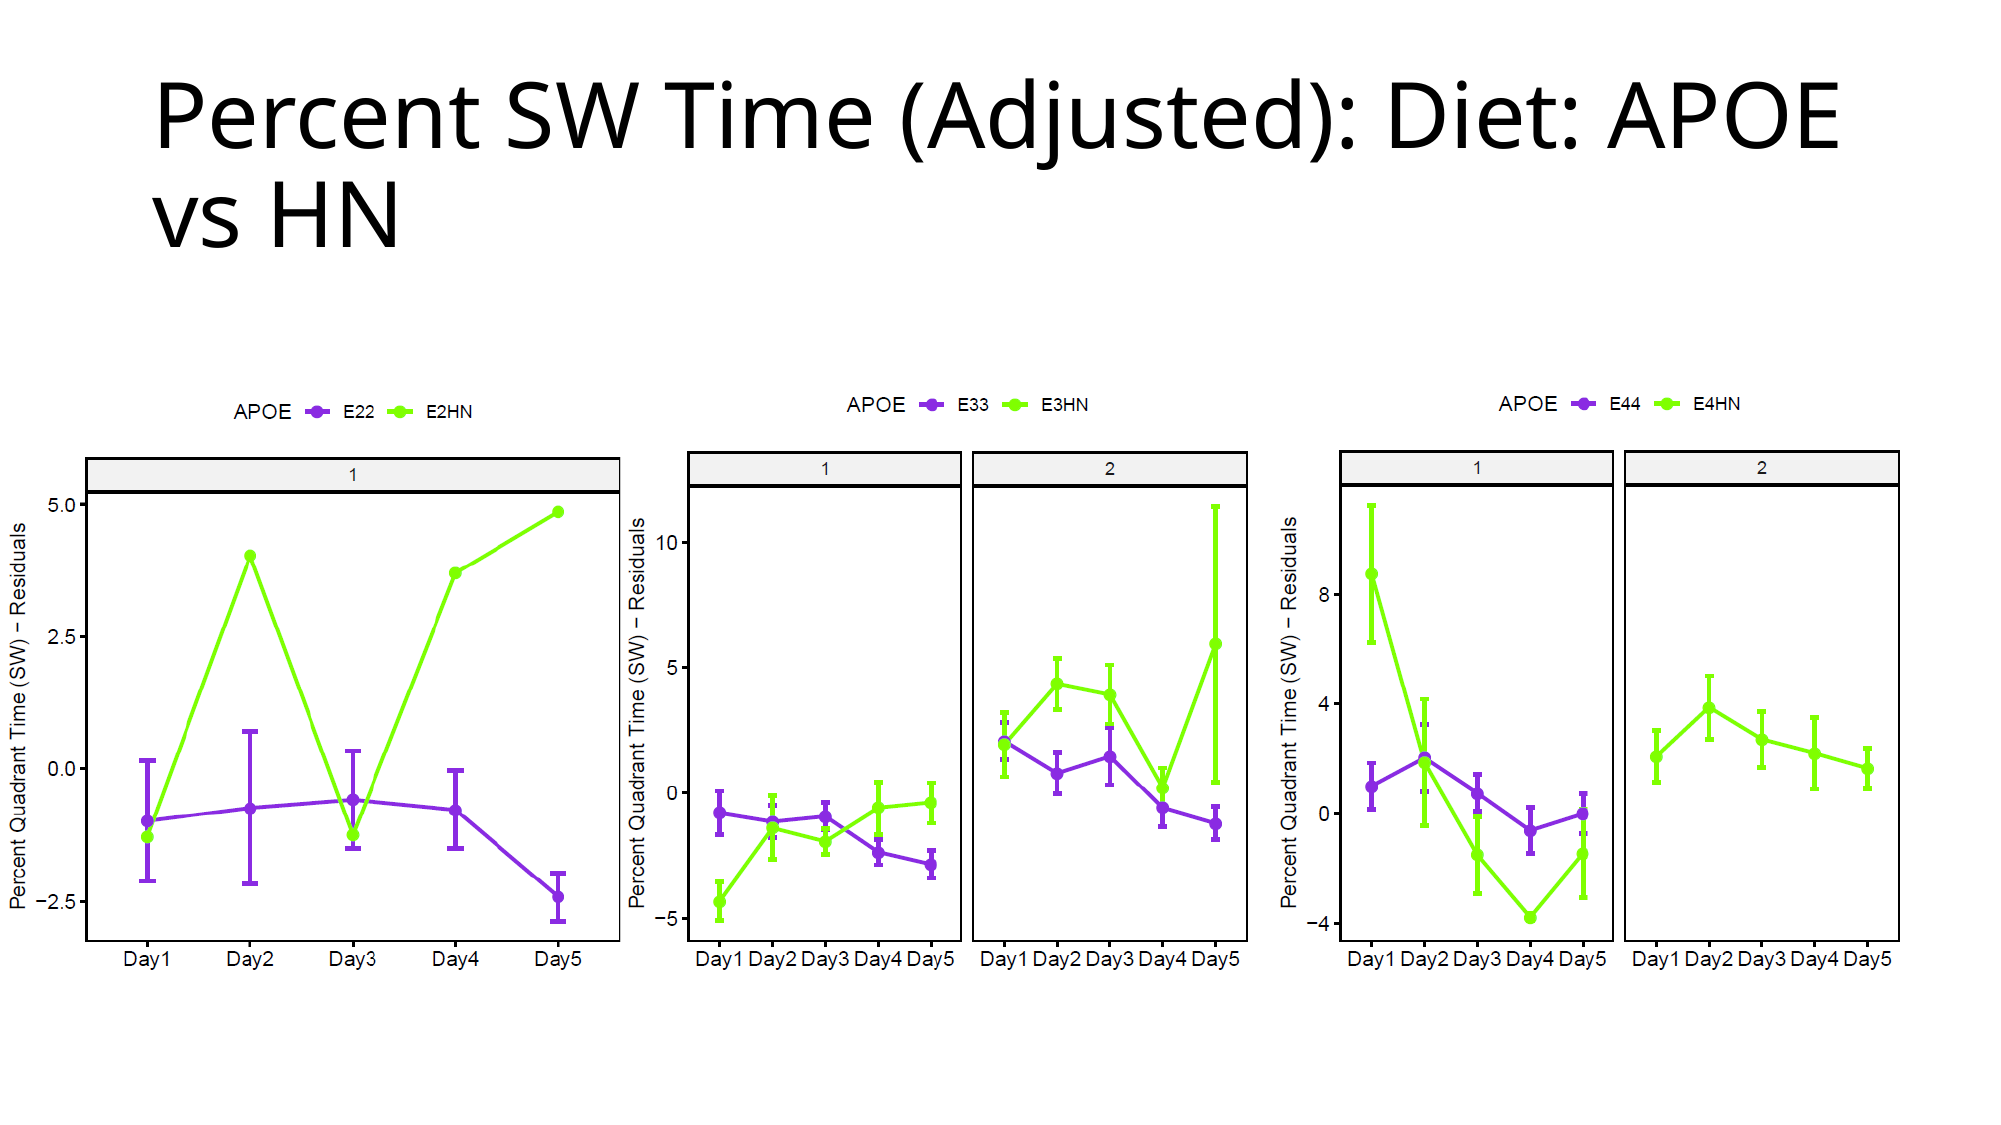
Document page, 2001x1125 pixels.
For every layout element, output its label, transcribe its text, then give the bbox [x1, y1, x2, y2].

title Percent SW Time (Adjusted): Diet: APOE vs HN [137, 59, 1863, 278]
picture [1271, 371, 1904, 1001]
picture [0, 371, 1253, 1001]
